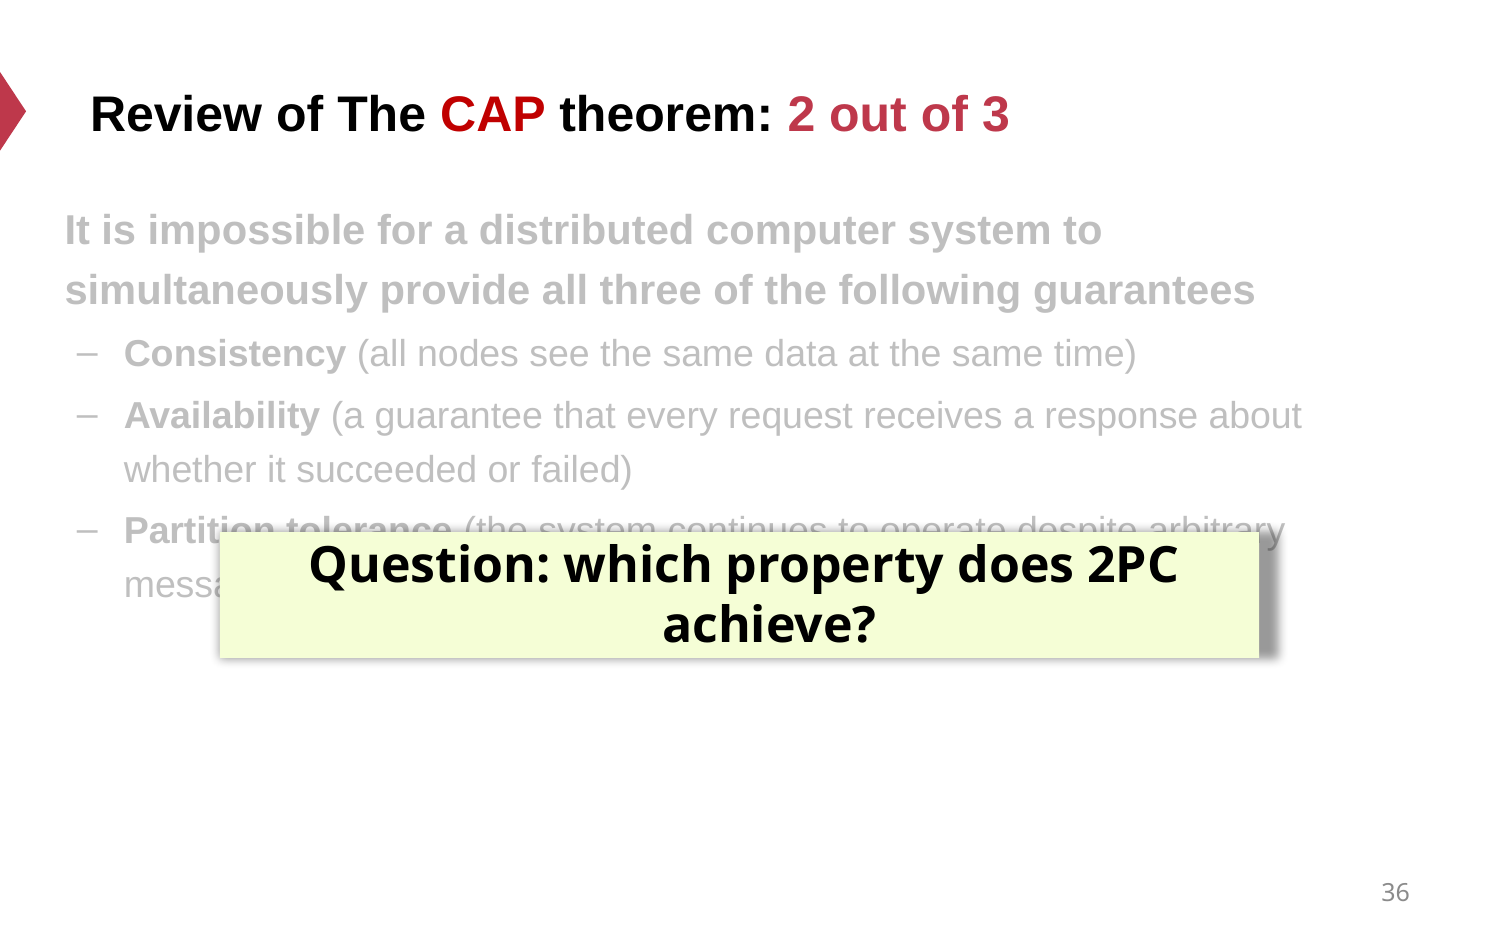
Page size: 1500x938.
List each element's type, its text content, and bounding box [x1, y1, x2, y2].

list It is impossible for a distributed computer system to simultaneously provide all three of the following guarantees Consistency (all nodes see the same data at the same time) Availability (a guarantee that every request receives a response about whether it succeeded or failed) Partition tolerance (the system continues to operate despite arbitrary message loss or failure of part of the system) [49, 185, 1400, 644]
text_box Question: which property does 2PC achieve? [219, 532, 1260, 658]
title Review of The CAP theorem: 2 out of 3 [75, 37, 1425, 186]
slide_number 36 [1074, 868, 1425, 919]
